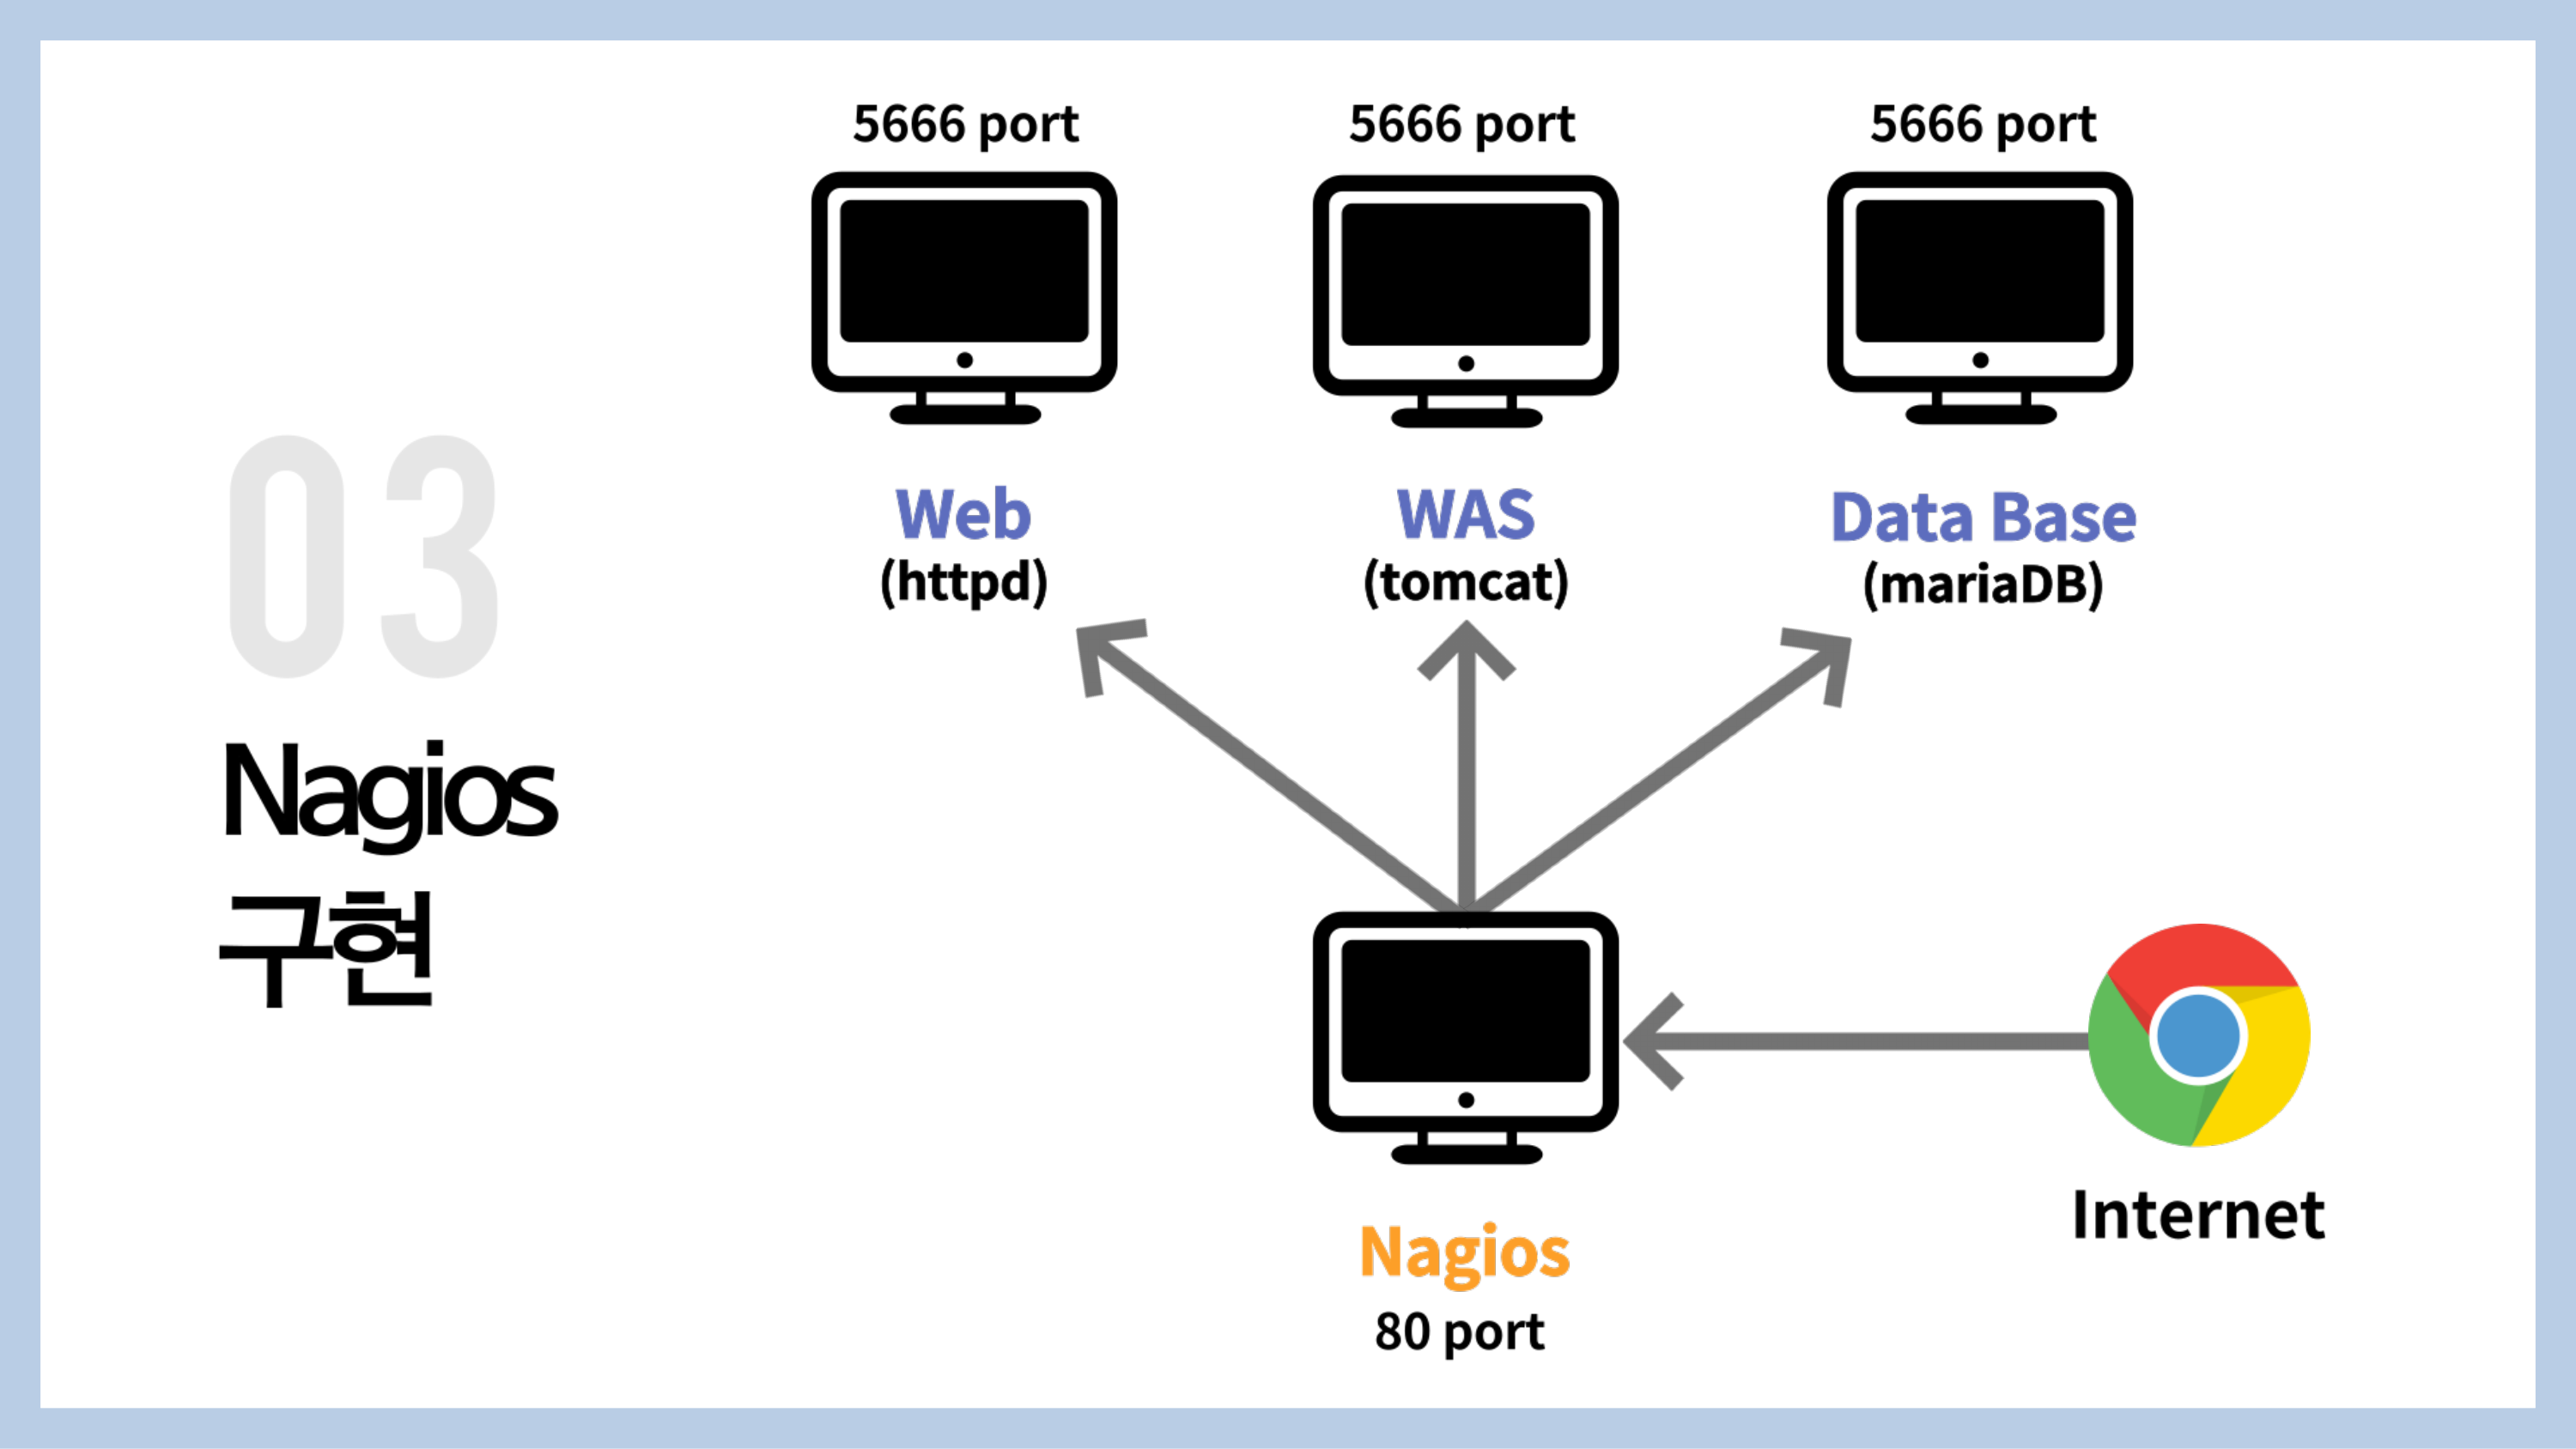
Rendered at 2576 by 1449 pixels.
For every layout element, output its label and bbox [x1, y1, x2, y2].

text_box [1252, 825, 1680, 1252]
text_box [750, 85, 1178, 512]
text_box [1252, 88, 1680, 515]
picture [178, 312, 647, 1100]
picture [1313, 456, 1603, 719]
picture [820, 77, 1103, 178]
picture [1317, 77, 1600, 178]
picture [1348, 1193, 1601, 1385]
picture [1643, 458, 2169, 727]
text_box [1683, 988, 2083, 1094]
text_box [1517, 727, 1898, 833]
picture [843, 456, 1285, 722]
text_box [2087, 924, 2311, 1155]
text_box [1314, 719, 1619, 725]
text_box [0, 0, 2576, 1449]
text_box [1026, 722, 1514, 827]
picture [2061, 1156, 2357, 1287]
text_box [1767, 85, 2194, 512]
picture [1838, 77, 2121, 178]
